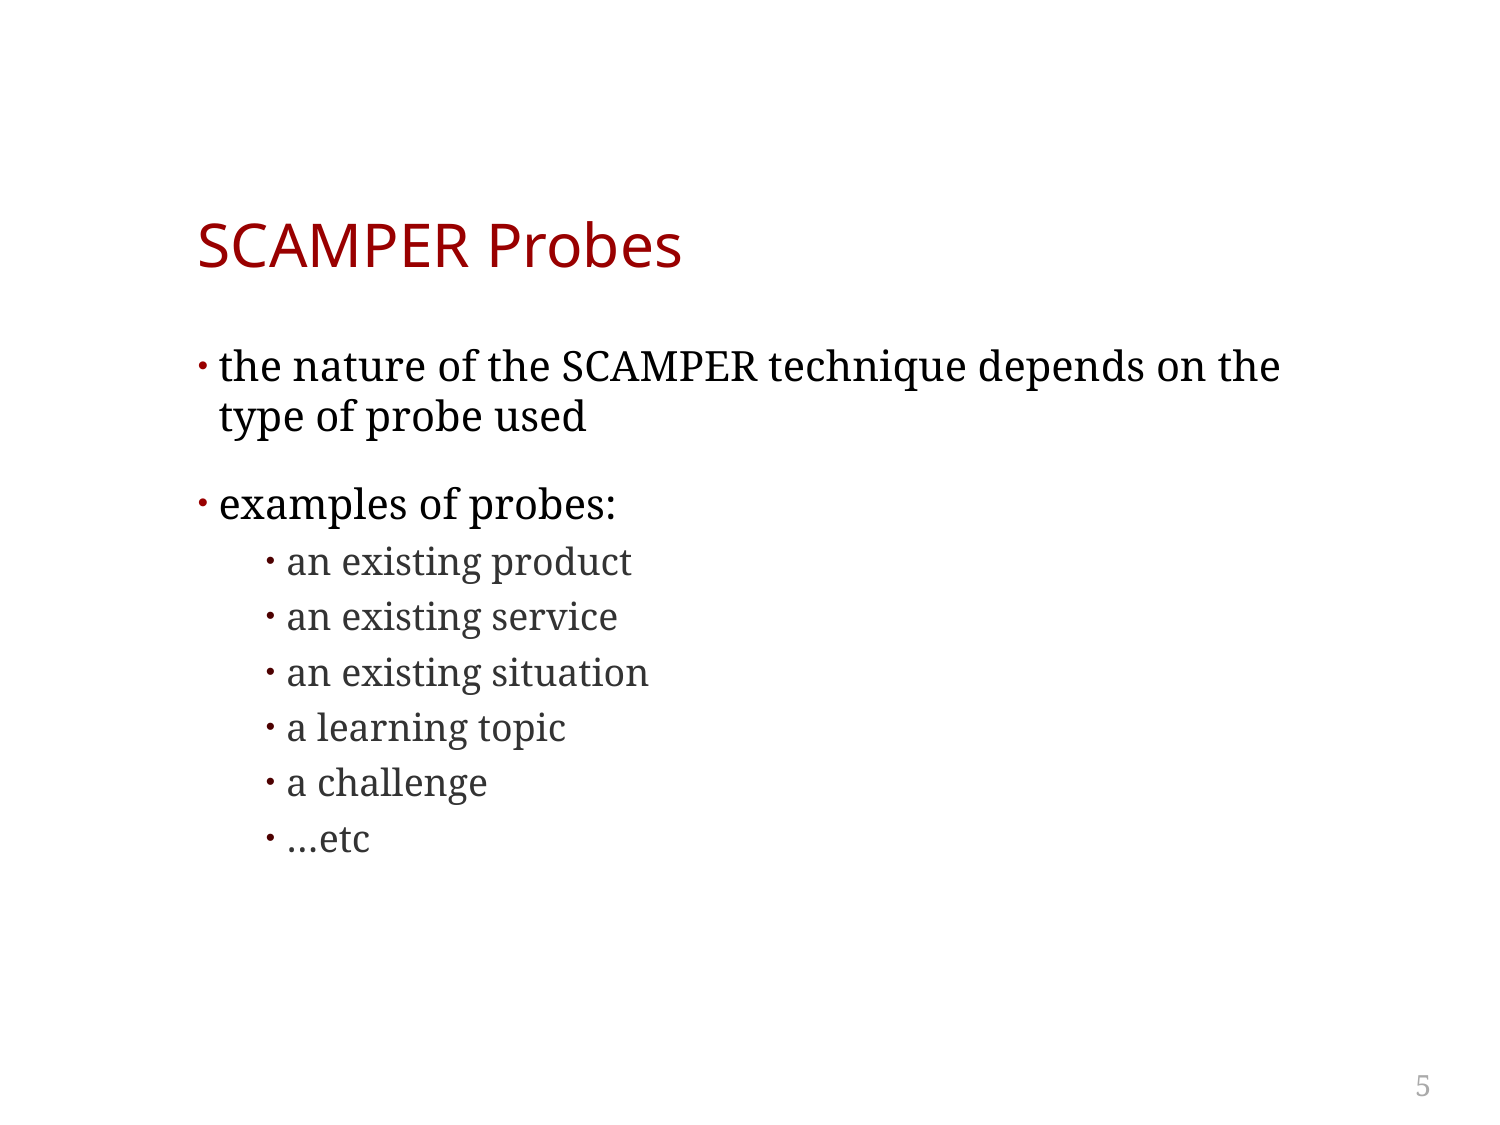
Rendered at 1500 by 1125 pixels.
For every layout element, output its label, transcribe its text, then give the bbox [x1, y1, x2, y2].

title SCAMPER Probes [190, 203, 1310, 337]
slide_number 5 [1349, 1050, 1498, 1125]
list the nature of the SCAMPER technique depends on the type of probe used examples of probes: an existing product an existing service an existing situation a learning topic a challenge …etc [190, 337, 1310, 1125]
